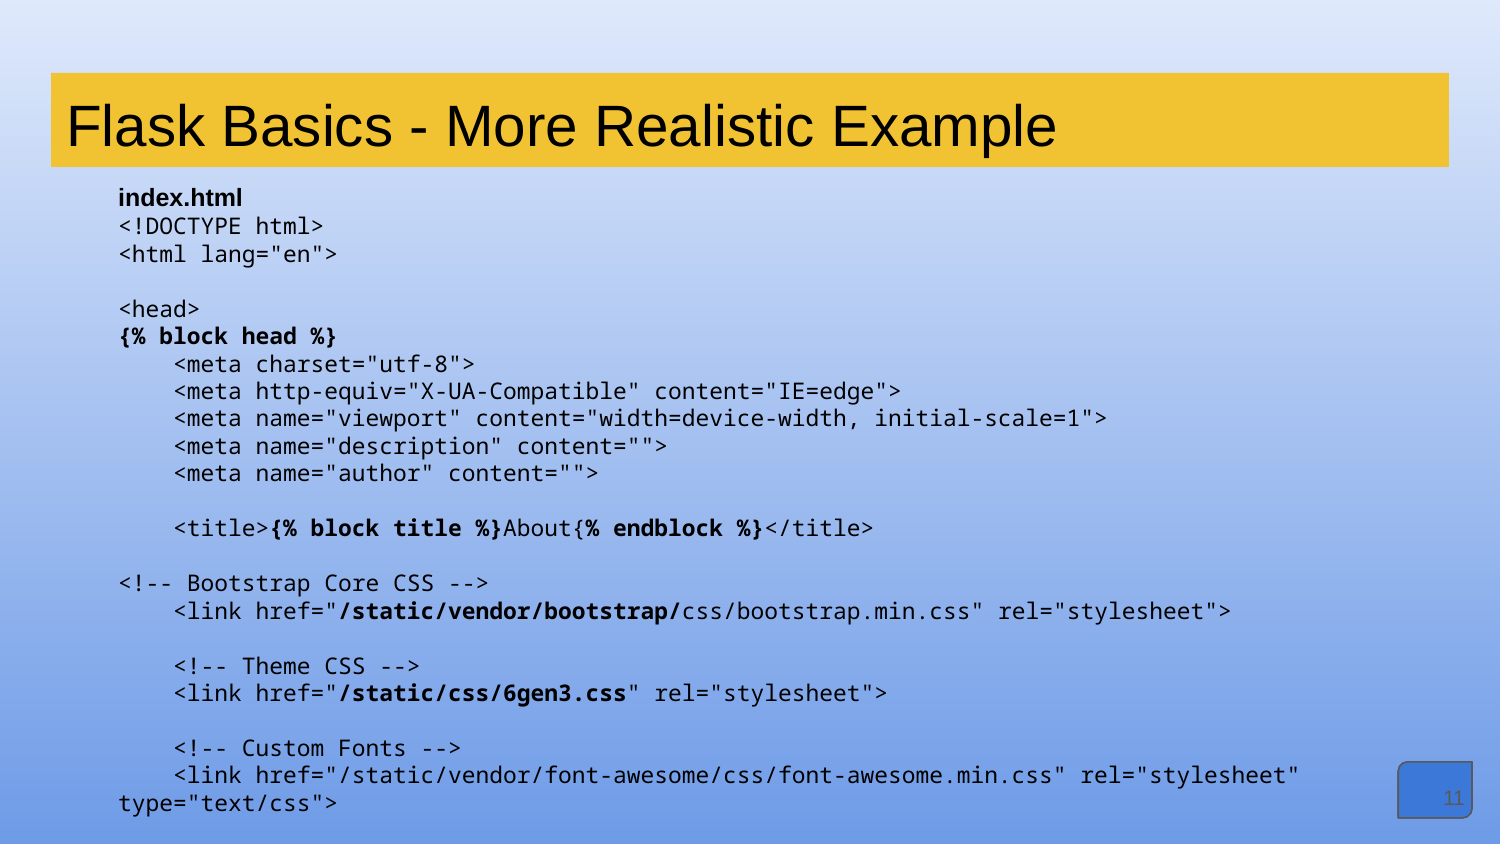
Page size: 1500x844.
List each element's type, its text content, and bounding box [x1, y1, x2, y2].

title Flask Basics - More Realistic Example [51, 72, 1449, 167]
slide_number ‹#› [1389, 764, 1480, 830]
text_box index.html <!DOCTYPE html> <html lang="en"> <head> {% block head %} <meta charset="utf-8"> <meta http-equiv="X-UA-Compatible" content="IE=edge"> <meta name="viewport" content="width=device-width, initial-scale=1"> <meta name="description" content=""> <meta name="author" content=""> <title>{% block title %}About{% endblock %}</title> <!-- Bootstrap Core CSS --> <link href="/static/vendor/bootstrap/css/bootstrap.min.css" rel="stylesheet"> <!-- Theme CSS --> <link href="/static/css/6gen3.css" rel="stylesheet"> <!-- Custom Fonts --> <link href="/static/vendor/font-awesome/css/font-awesome.min.css" rel="stylesheet" type="text/css"> [103, 166, 1449, 788]
